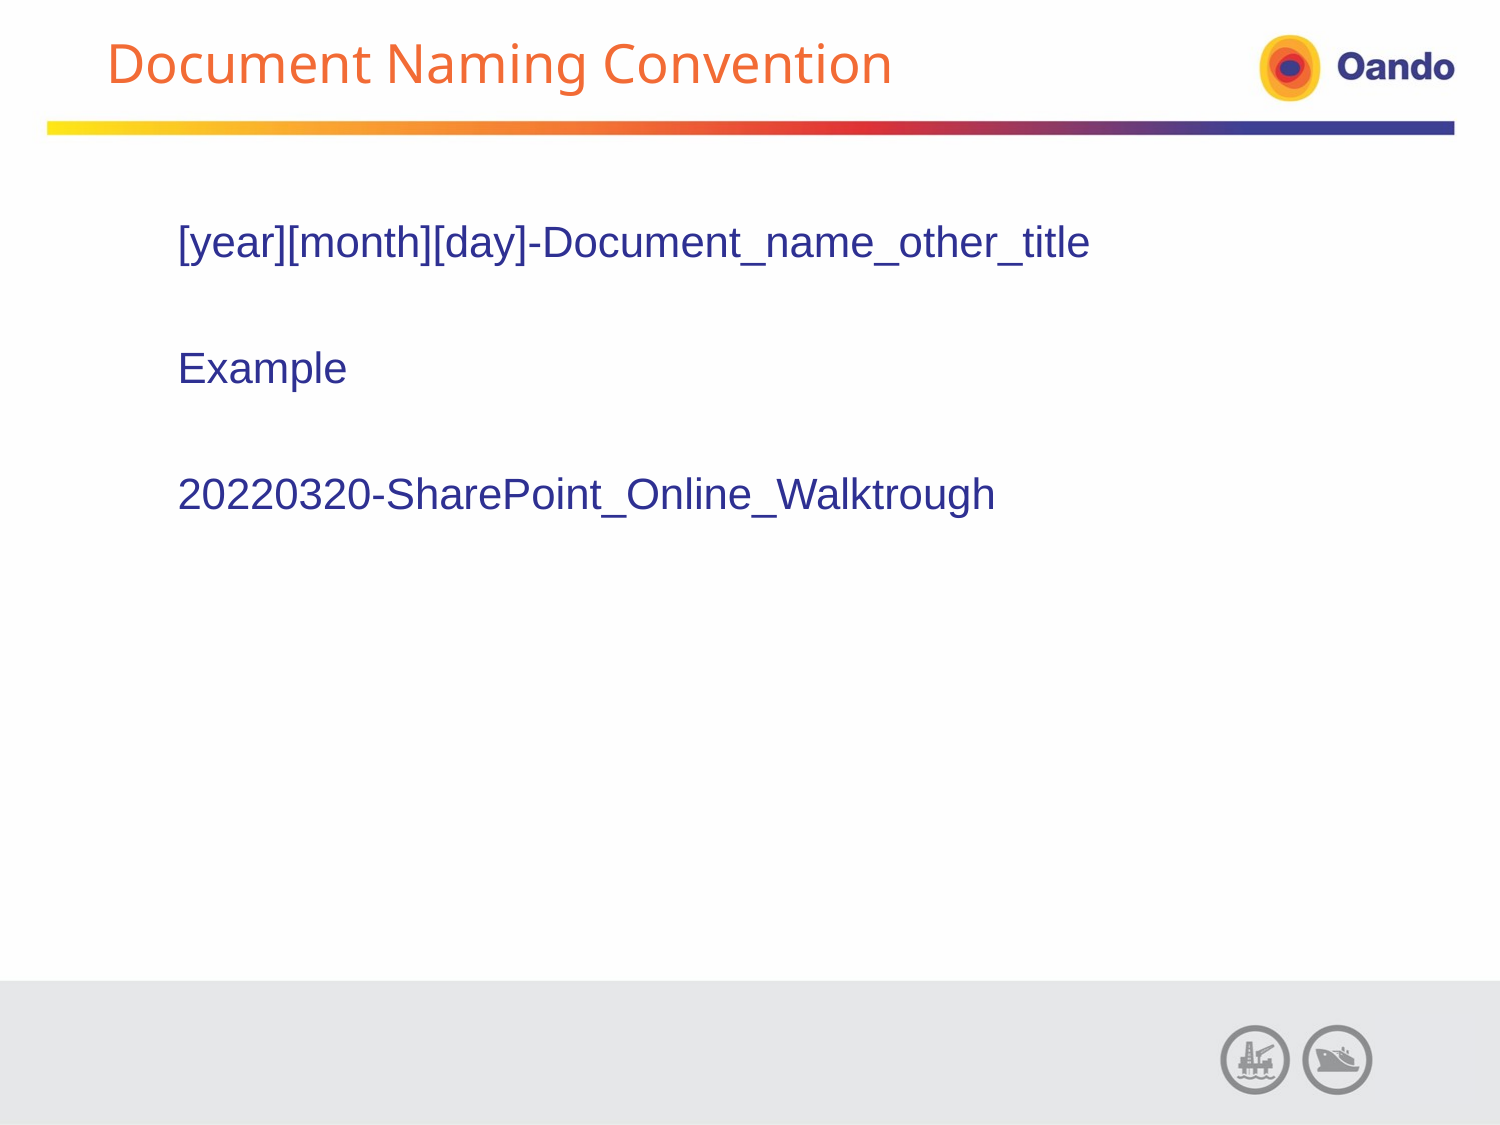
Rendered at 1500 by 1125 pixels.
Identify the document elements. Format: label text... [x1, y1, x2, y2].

picture [0, 0, 1500, 1125]
list [year][month][day]-Document_name_other_title Example 20220320-SharePoint_Online_Walktrough [162, 212, 1385, 927]
title Document Naming Convention [91, 31, 1385, 100]
